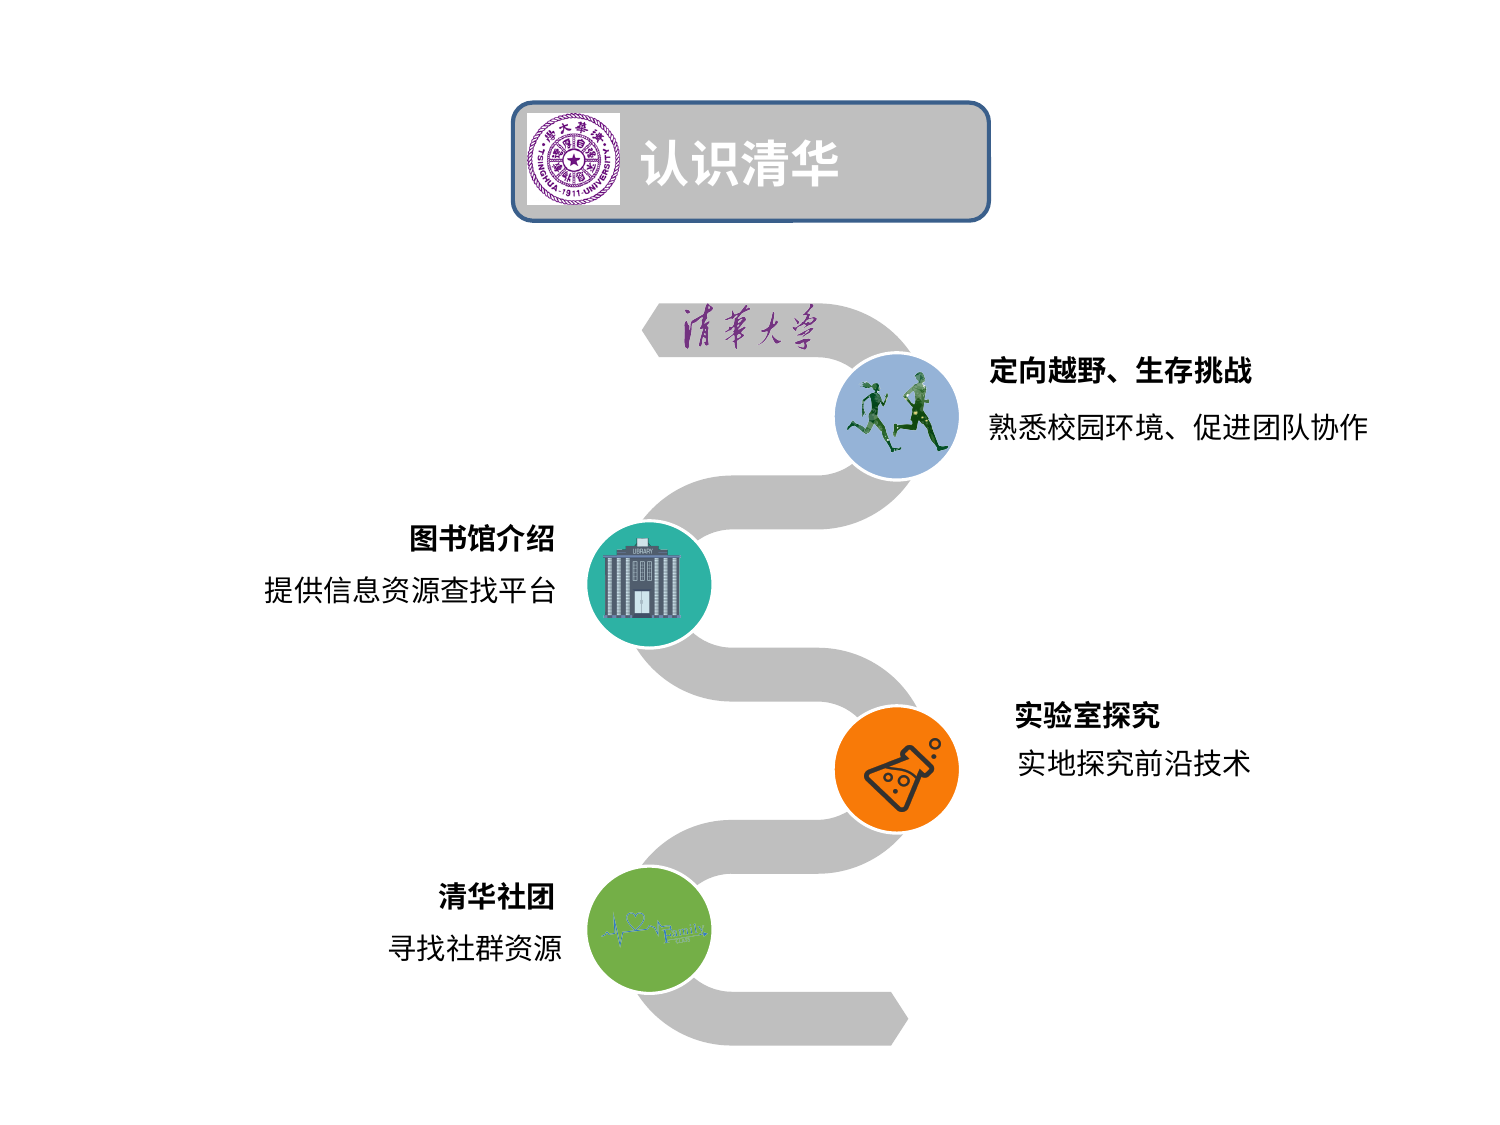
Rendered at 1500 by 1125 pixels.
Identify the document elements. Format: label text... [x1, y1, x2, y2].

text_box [0, 303, 1480, 1046]
picture [839, 346, 958, 465]
text_box 认识清华 [625, 124, 897, 200]
picture [684, 303, 817, 351]
picture [571, 900, 741, 959]
picture [527, 113, 620, 205]
picture [602, 538, 681, 619]
text_box [510, 100, 992, 223]
picture [864, 737, 941, 812]
